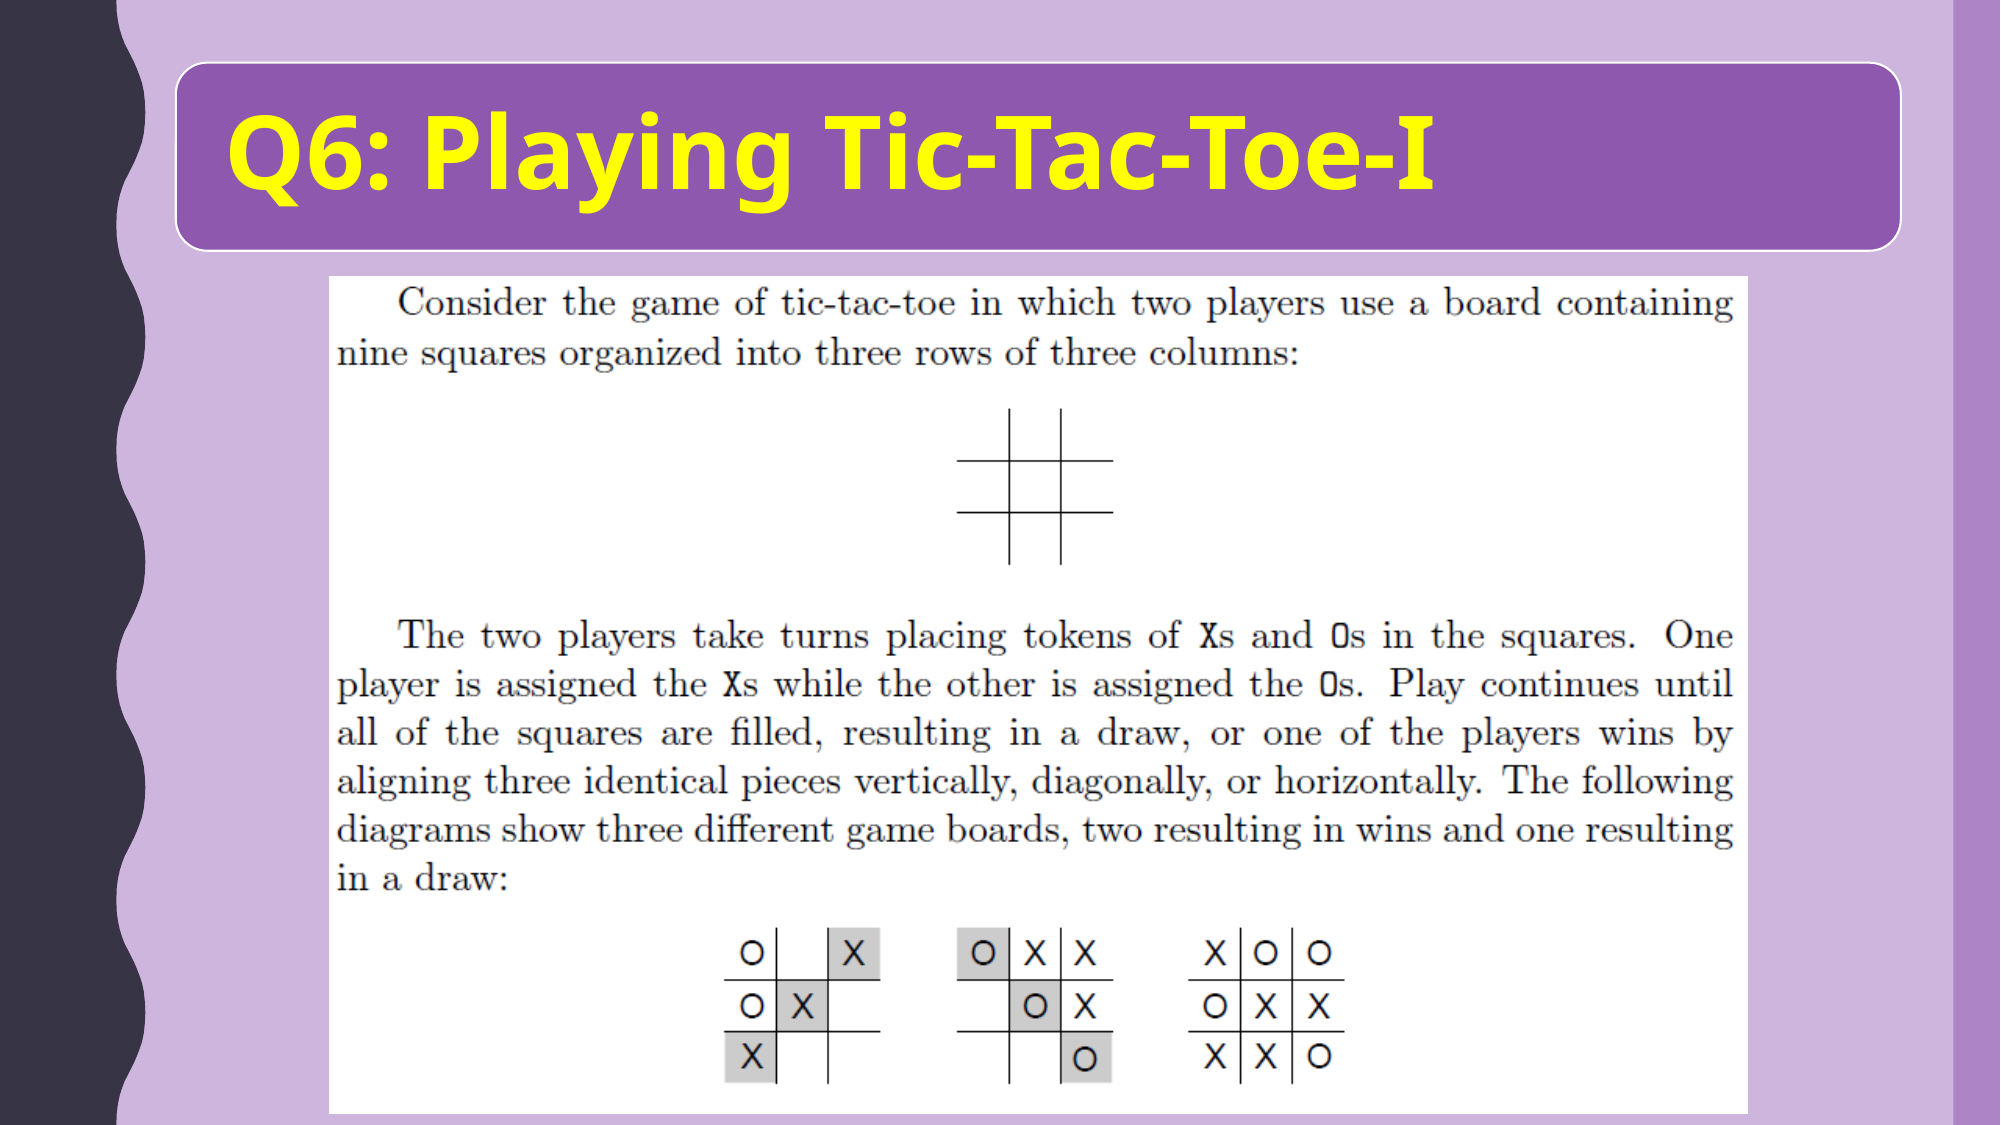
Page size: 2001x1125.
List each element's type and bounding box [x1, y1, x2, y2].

picture [329, 276, 1748, 1114]
text_box [176, 70, 1901, 251]
